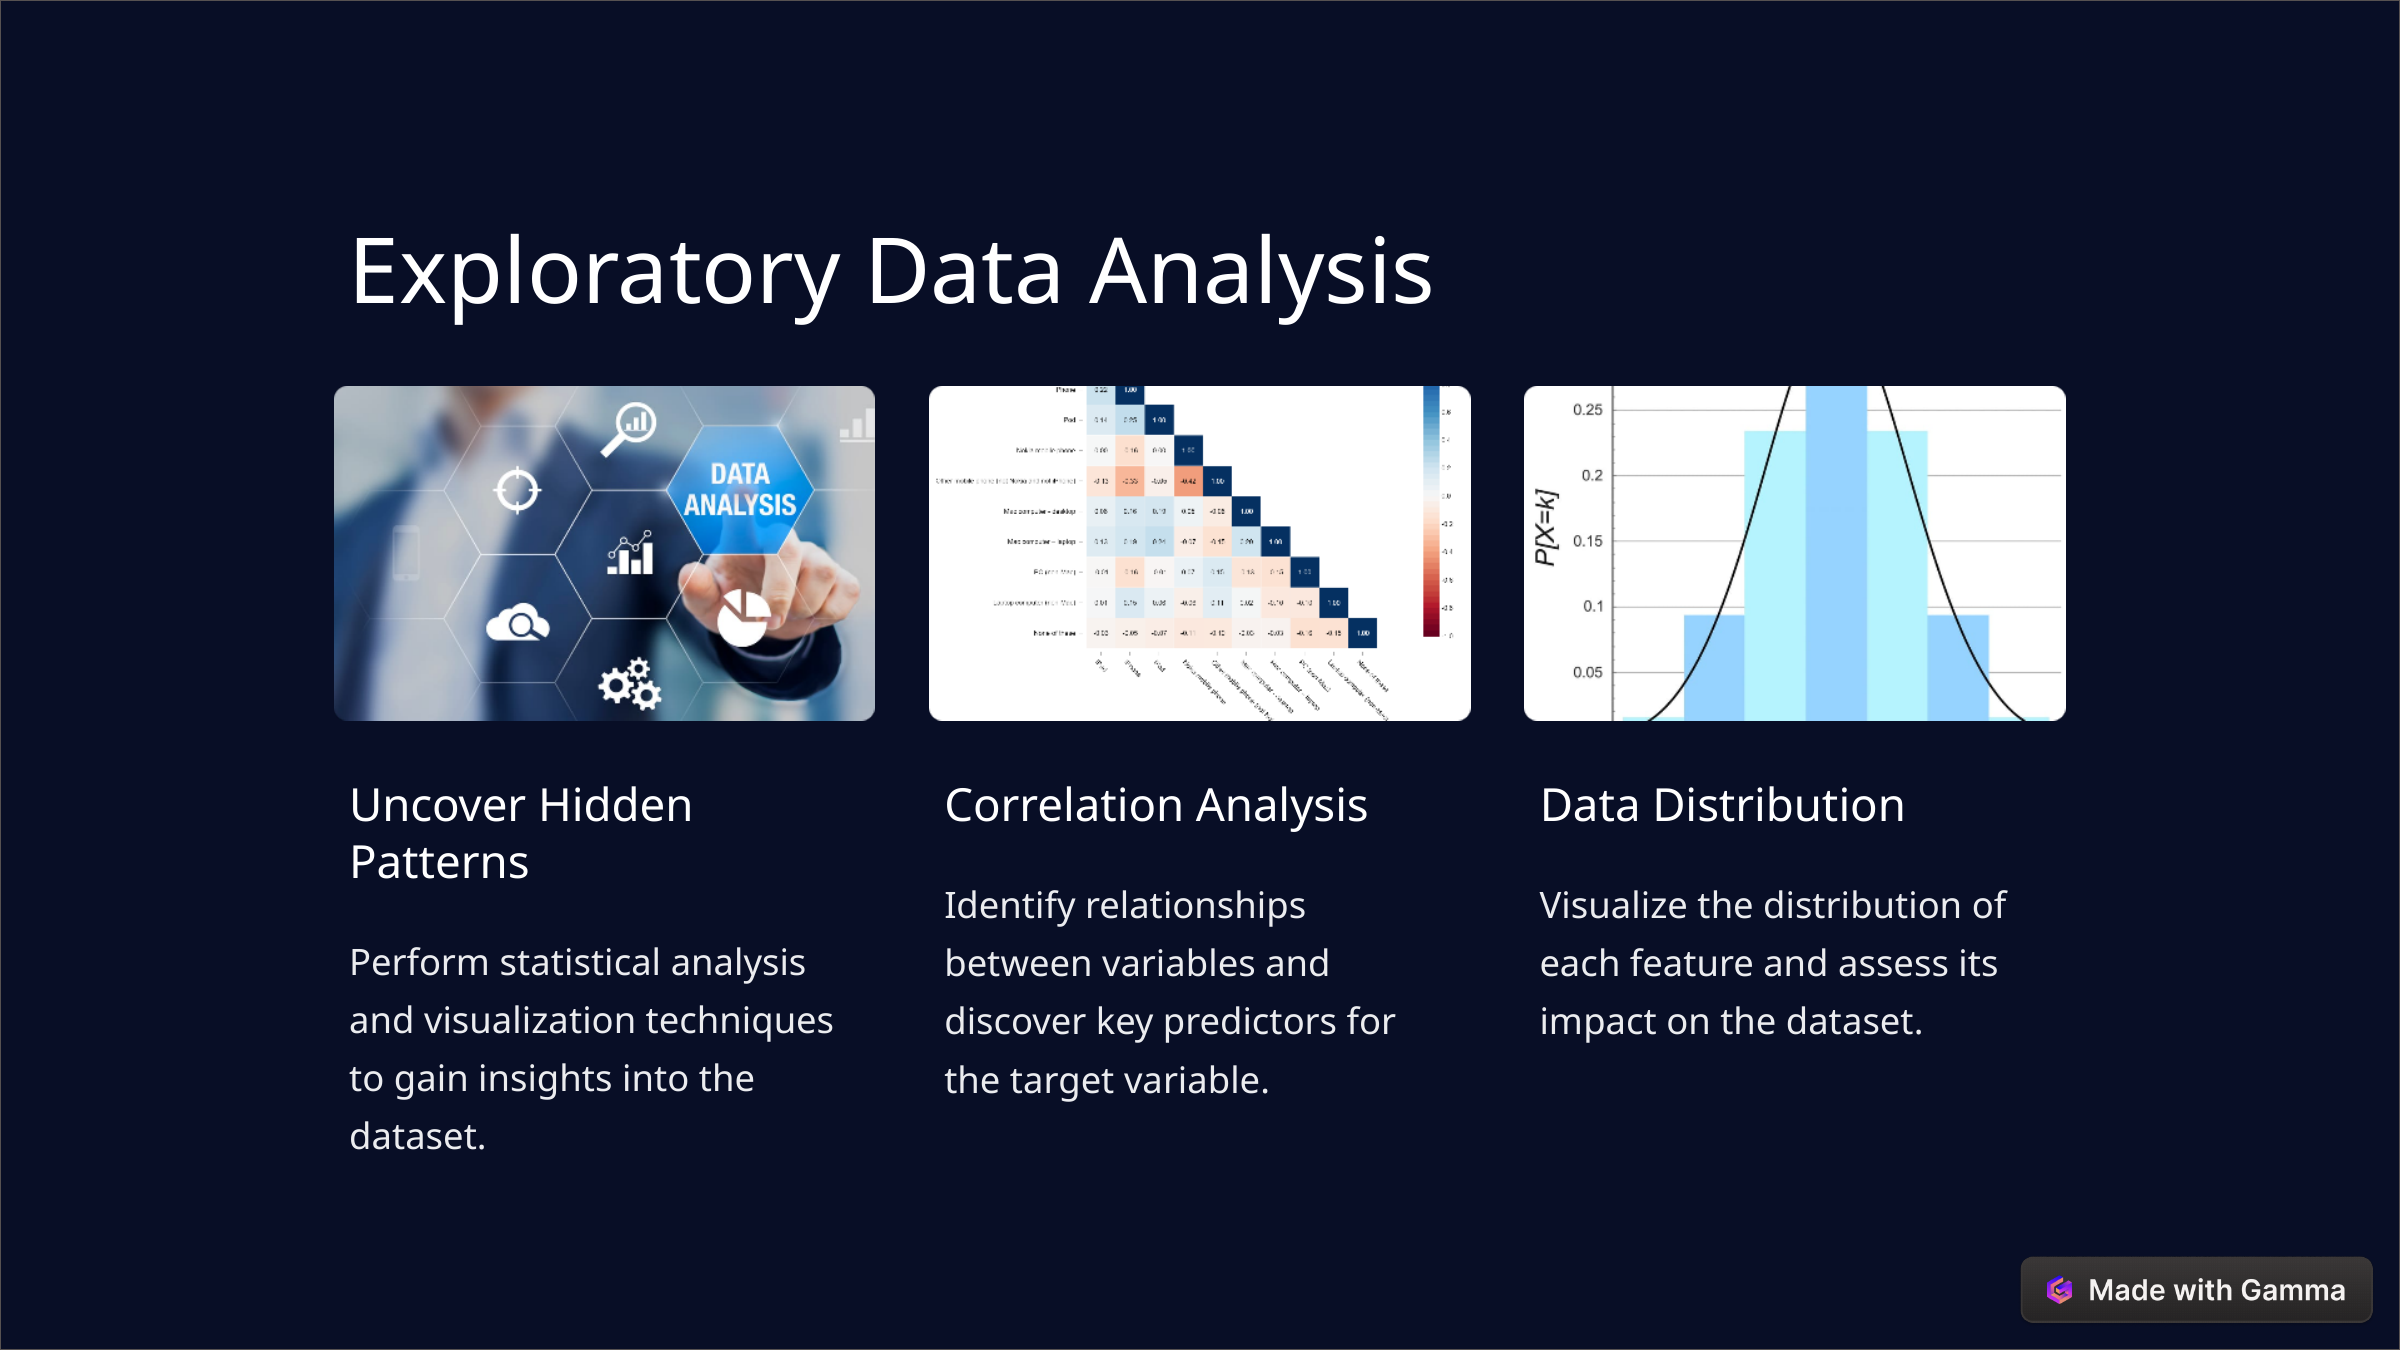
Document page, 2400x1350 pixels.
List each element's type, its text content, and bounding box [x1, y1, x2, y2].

text_box Uncover Hidden Patterns [334, 766, 875, 881]
picture [2008, 1244, 2385, 1335]
picture [334, 386, 875, 721]
text_box Correlation Analysis [929, 766, 1370, 824]
text_box Perform statistical analysis and visualization techniques to gain insights into the dataset. [334, 916, 875, 1150]
text_box Identify relationships between variables and discover key predictors for the target variable. [929, 859, 1471, 1094]
text_box Data Distribution [1524, 766, 1905, 824]
text_box Visualize the distribution of each feature and assess its impact on the dataset. [1524, 859, 2066, 1035]
picture [1524, 386, 2066, 721]
text_box Exploratory Data Analysis [334, 199, 1472, 314]
text_box [0, 0, 2400, 1350]
picture [929, 386, 1471, 721]
